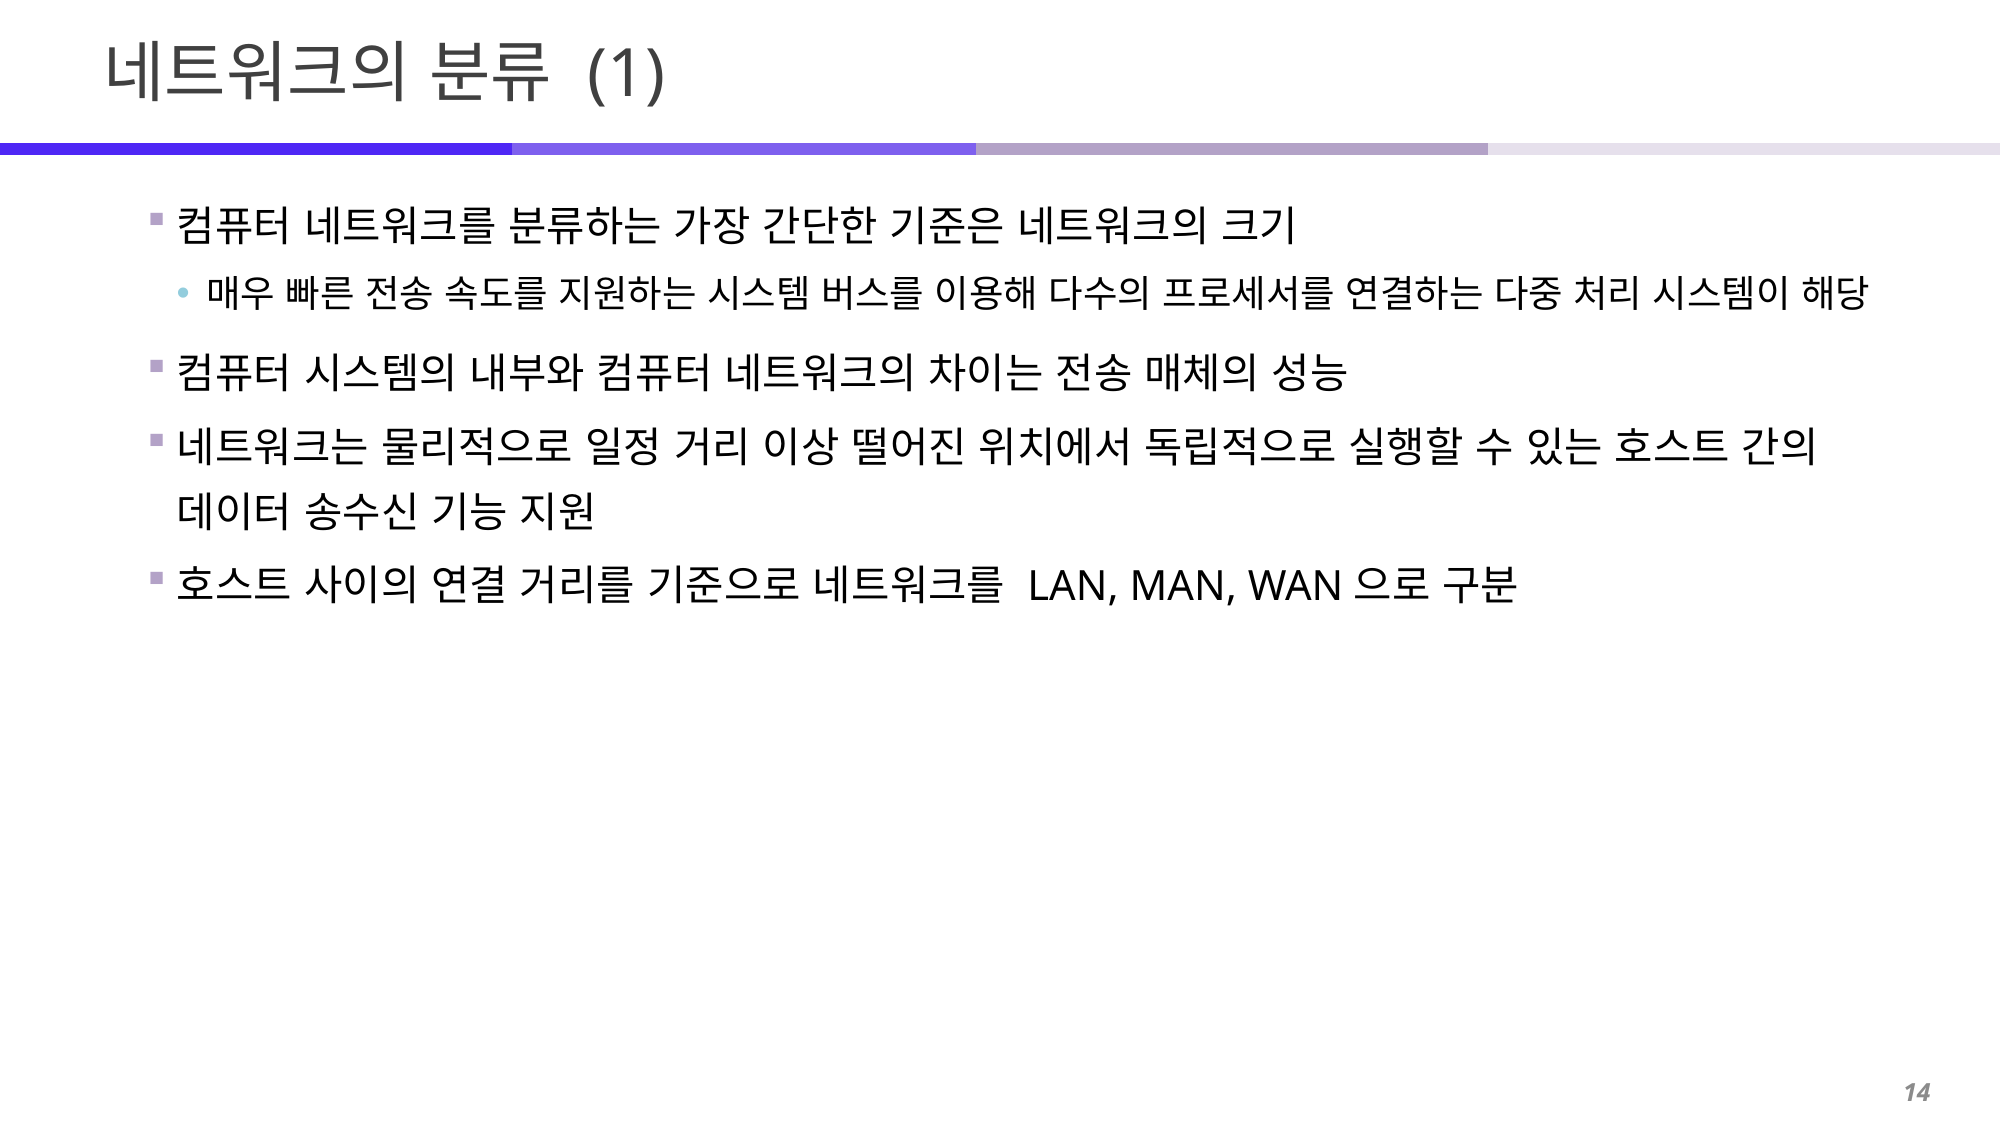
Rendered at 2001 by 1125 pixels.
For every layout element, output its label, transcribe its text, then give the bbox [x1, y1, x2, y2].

list 컴퓨터 네트워크를 분류하는 가장 간단한 기준은 네트워크의 크기 매우 빠른 전송 속도를 지원하는 시스템 버스를 이용해 다수의 프로세서를 연결하는 다중 처리 시스템이 해당 컴퓨터 시스템의 내부와 컴퓨터 네트워크의 차이는 전송 매체의 성능 네트워크는 물리적으로 일정 거리 이상 떨어진 위치에서 독립적으로 실행할 수 있는 호스트 간의 데이터 송수신 기능 지원 호스트 사이의 연결 거리를 기준으로 네트워크를 LAN, MAN, WAN으로 구분 [88, 176, 1920, 1083]
title 네트워크의 분류 (1) [88, 18, 1920, 122]
